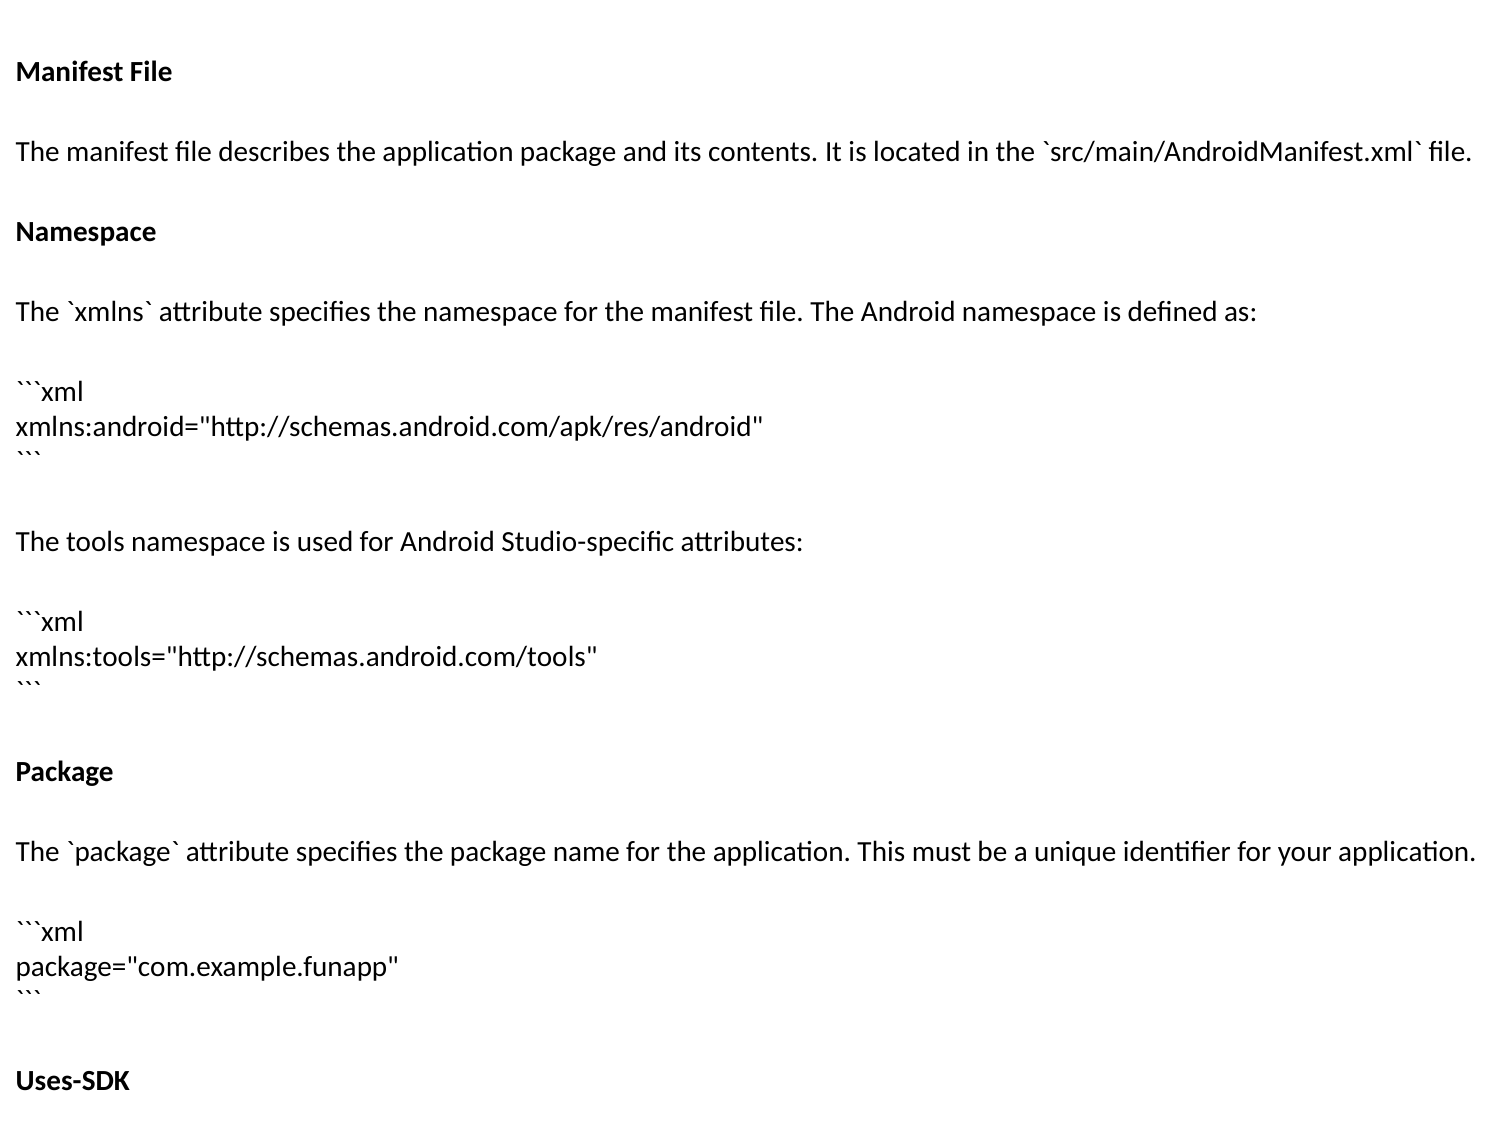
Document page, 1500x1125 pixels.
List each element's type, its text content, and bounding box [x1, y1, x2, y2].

text_box Manifest File The manifest file describes the application package and its contents. It is located in the `src/main/AndroidManifest.xml` file. Namespace The `xmlns` attribute specifies the namespace for the manifest file. The Android namespace is defined as: ```xml xmlns:android="http://schemas.android.com/apk/res/android" ``` The tools namespace is used for Android Studio-specific attributes: ```xml xmlns:tools="http://schemas.android.com/tools" ``` Package The `package` attribute specifies the package name for the application. This must be a unique identifier for your application. ```xml package="com.example.funapp" ``` Uses-SDK The `uses-sdk` element specifies the minimum and maximum SDK versions that the application supports. ```xml <uses-sdk android:minSdkVersion="18" android:targetSdkVersion="27" /> ``` - `android:minSdkVersion` specifies the minimum SDK version that the application requires to run. - `android:targetSdkVersion` specifies the target SDK version that the application is designed for. Uses-Permission The `uses-permission` element declares permissions that the application requires to run. ```xml <uses-permission android:name="android.permission.CAMERA" android:maxSdkVersion="18" /> ``` - `android:name` specifies the name of the permission. - `android:maxSdkVersion` specifies the maximum SDK version that the permission is required for. [0, 0, 1500, 1125]
